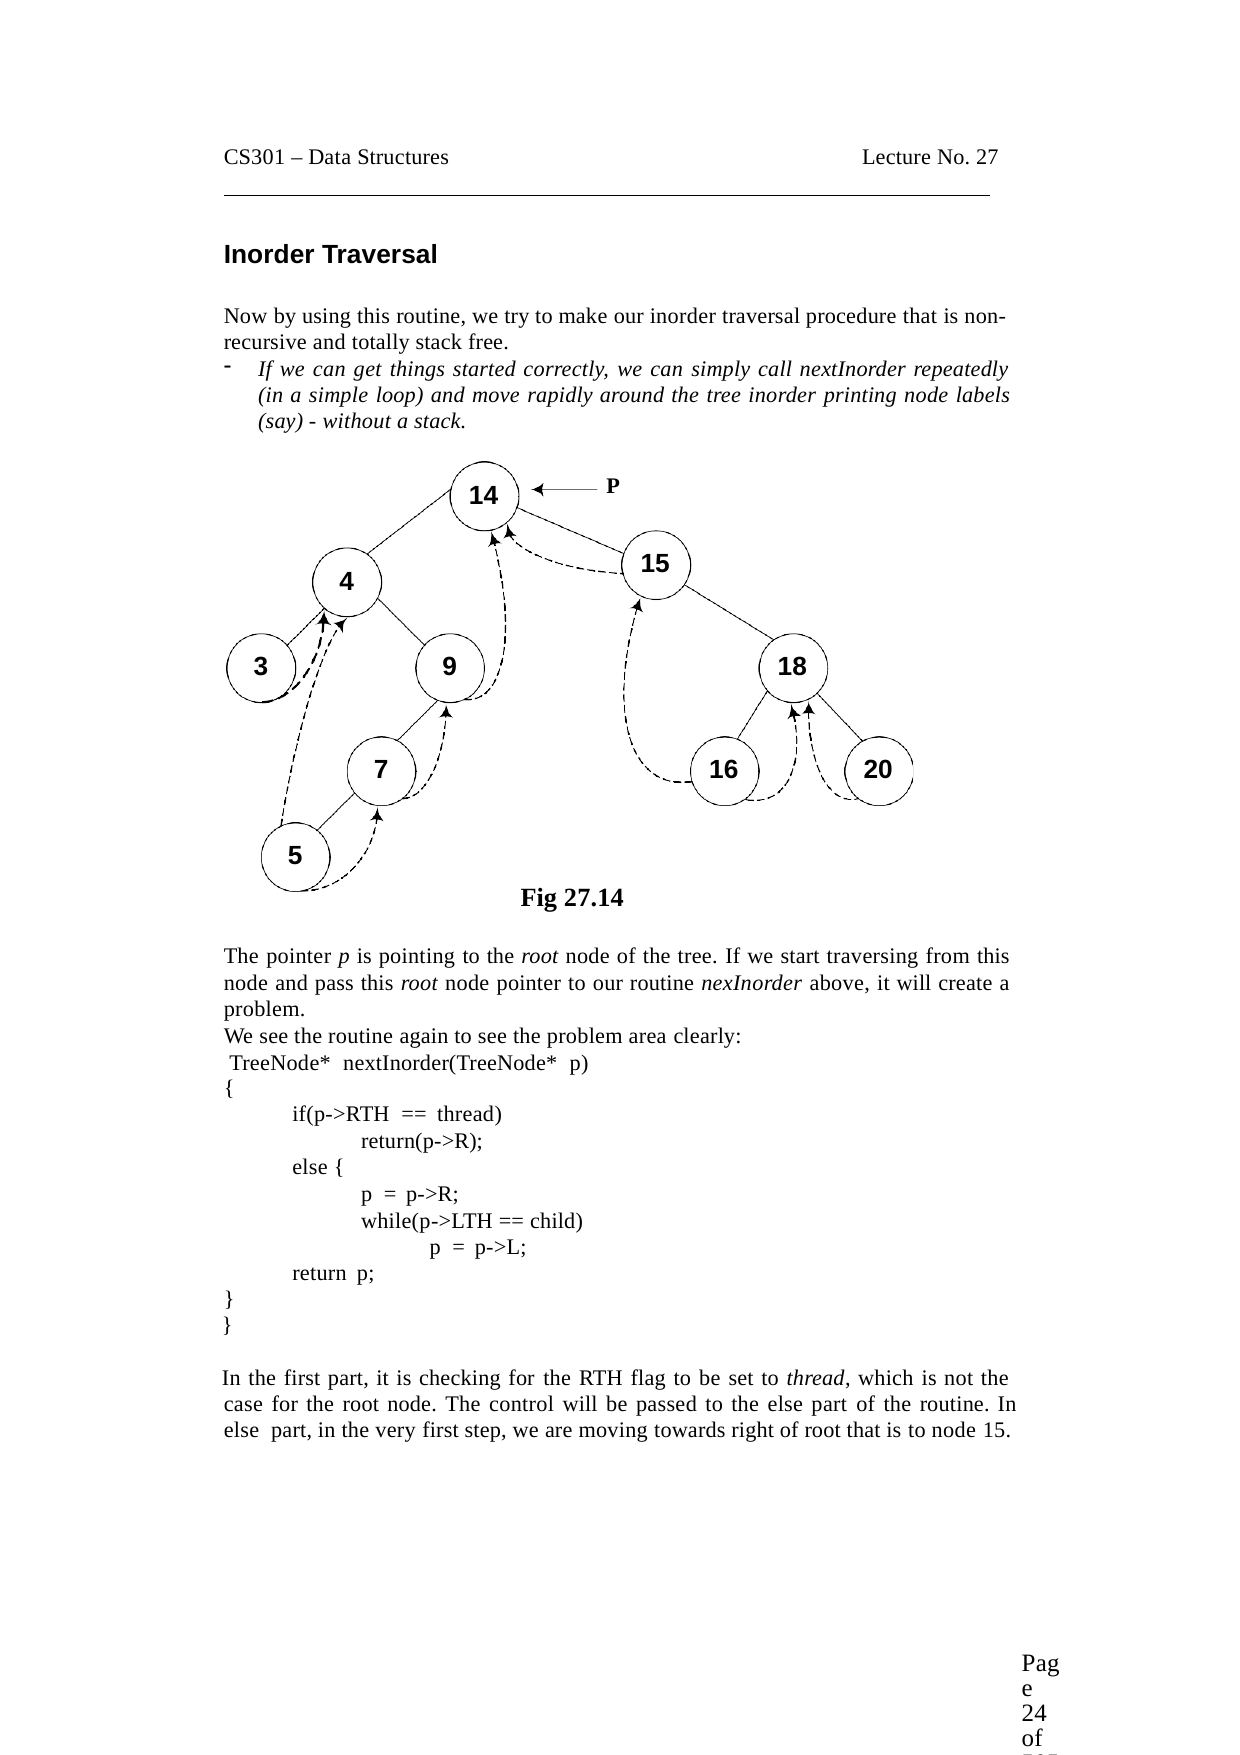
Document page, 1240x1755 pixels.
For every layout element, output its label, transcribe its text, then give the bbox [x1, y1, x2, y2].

text_box 15 [638, 546, 673, 579]
text_box CS301 – Data Structures [221, 142, 453, 170]
slide_number Page 24 of 505 [1019, 1651, 1065, 1755]
text_box 9 [440, 649, 460, 682]
text_box 16 [707, 752, 741, 784]
text_box 20 [861, 752, 896, 784]
text_box 4 [337, 563, 357, 596]
text_box 3 [251, 649, 271, 682]
text_box 14 [467, 478, 501, 510]
text_box 5 Fig 27.14 The pointer p is pointing to the root node of the tree. If we start traversing from this node and pass this root node pointer to our routine nexInorder above, it will create a problem. We see the routine again to see the problem area clearly: TreeNode* nextInorder(TreeNode* p) { if(p->RTH == thread) return(p->R); else { p = p->R; while(p->LTH == child) p = p->L; return p; } } In the first part, it is checking for the RTH flag to be set to thread, which is not the case for the root node. The control will be passed to the else part of the routine. In else part, in the very first step, we are moving towards right of root that is to node 15. [221, 837, 1018, 1443]
text_box P [604, 471, 623, 498]
text_box Inorder Traversal Now by using this routine, we try to make our inorder traversal procedure that is non- recursive and totally stack free. If we can get things started correctly, we can simply call nextInorder repeatedly (in a simple loop) and move rapidly around the tree inorder printing node labels (say) - without a stack. [221, 237, 1018, 434]
text_box 7 [371, 752, 391, 784]
text_box 18 [775, 649, 810, 682]
text_box Lecture No. 27 [860, 142, 1003, 170]
text_box [226, 461, 914, 837]
